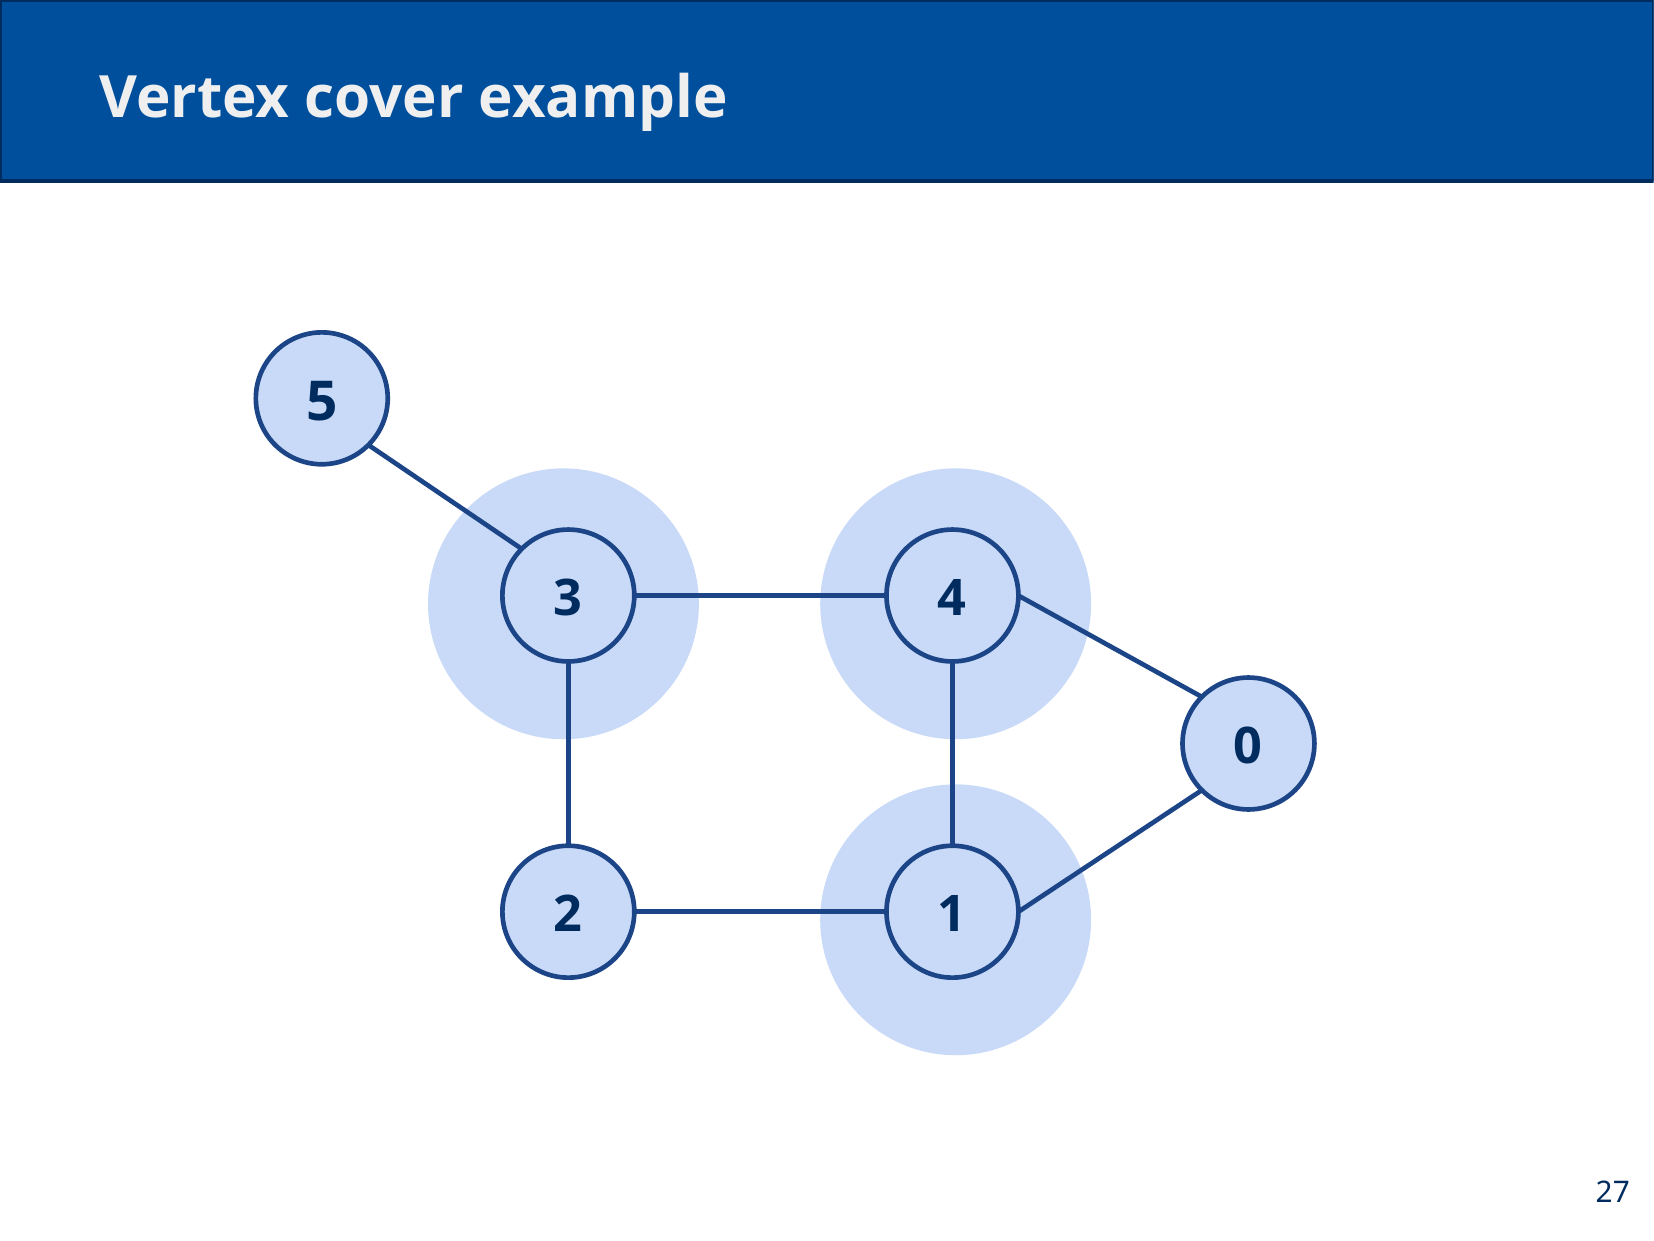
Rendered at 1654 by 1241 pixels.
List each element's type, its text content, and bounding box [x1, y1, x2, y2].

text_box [255, 332, 1315, 978]
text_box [427, 985, 1092, 1056]
title Vertex cover example [82, 35, 1571, 146]
slide_number 27 [1547, 1145, 1647, 1241]
